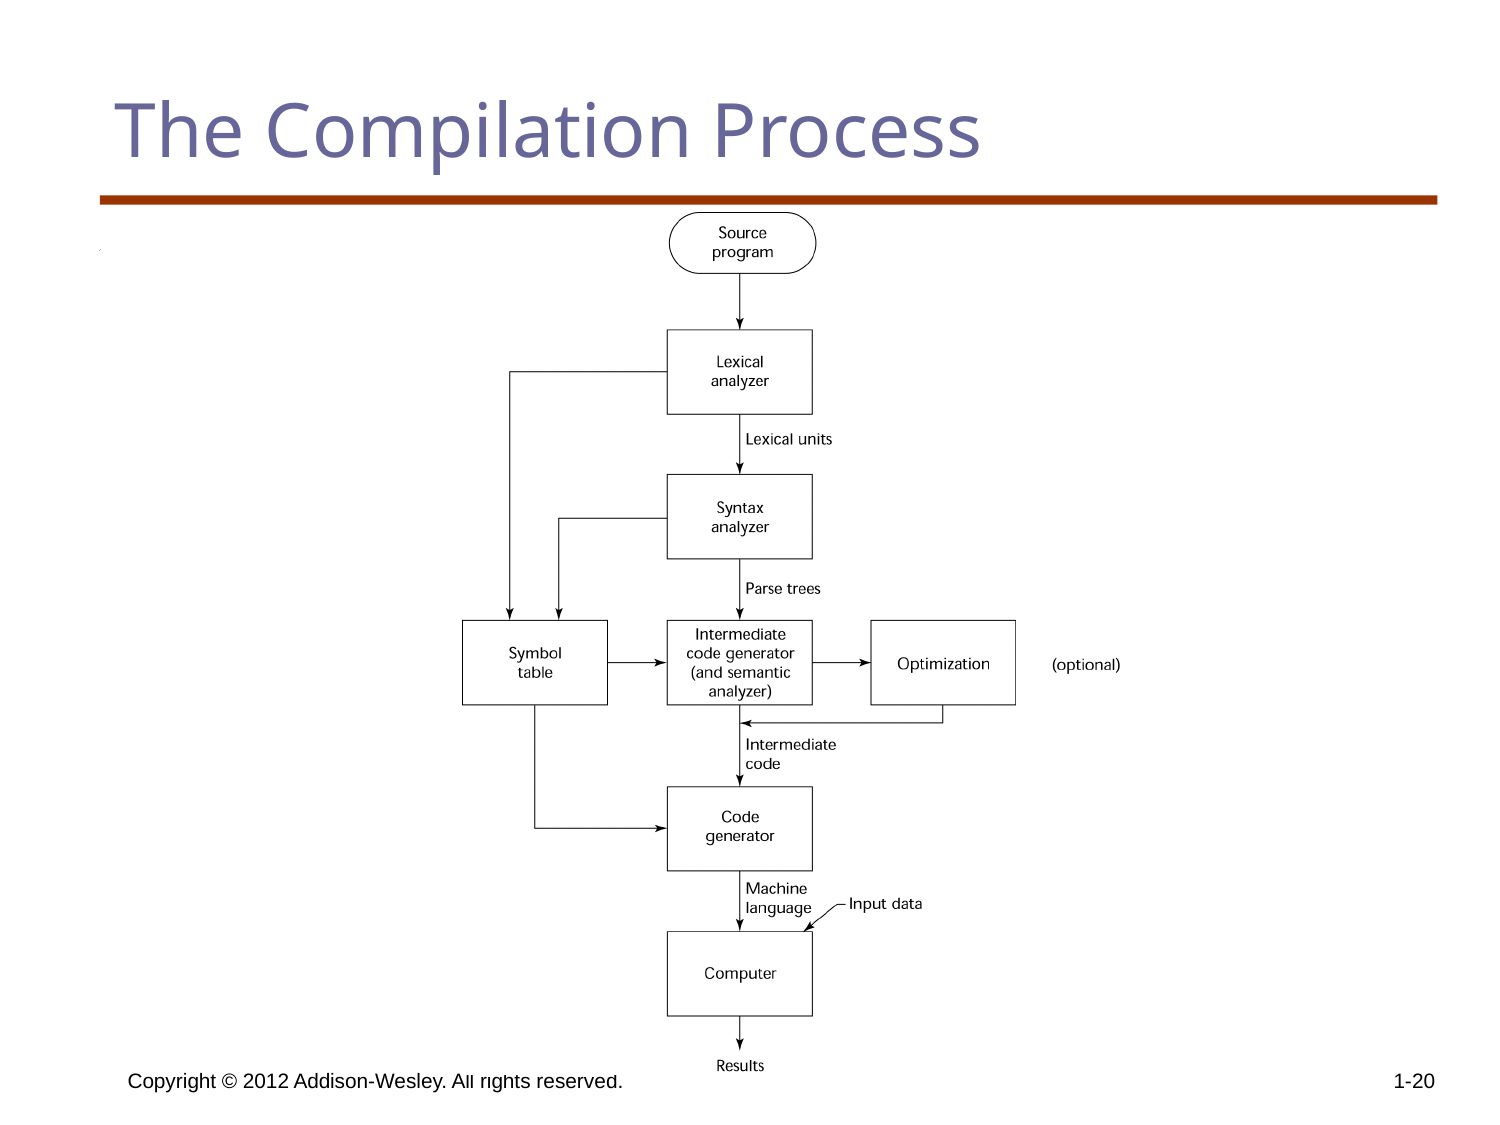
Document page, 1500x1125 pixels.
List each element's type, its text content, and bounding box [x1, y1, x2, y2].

picture [462, 212, 1124, 1076]
title The Compilation Process [99, 75, 1163, 273]
slide_number 1-20 [1137, 1024, 1451, 1101]
footer Copyright © 2012 Addison-Wesley. All rights reserved. [112, 1024, 801, 1101]
